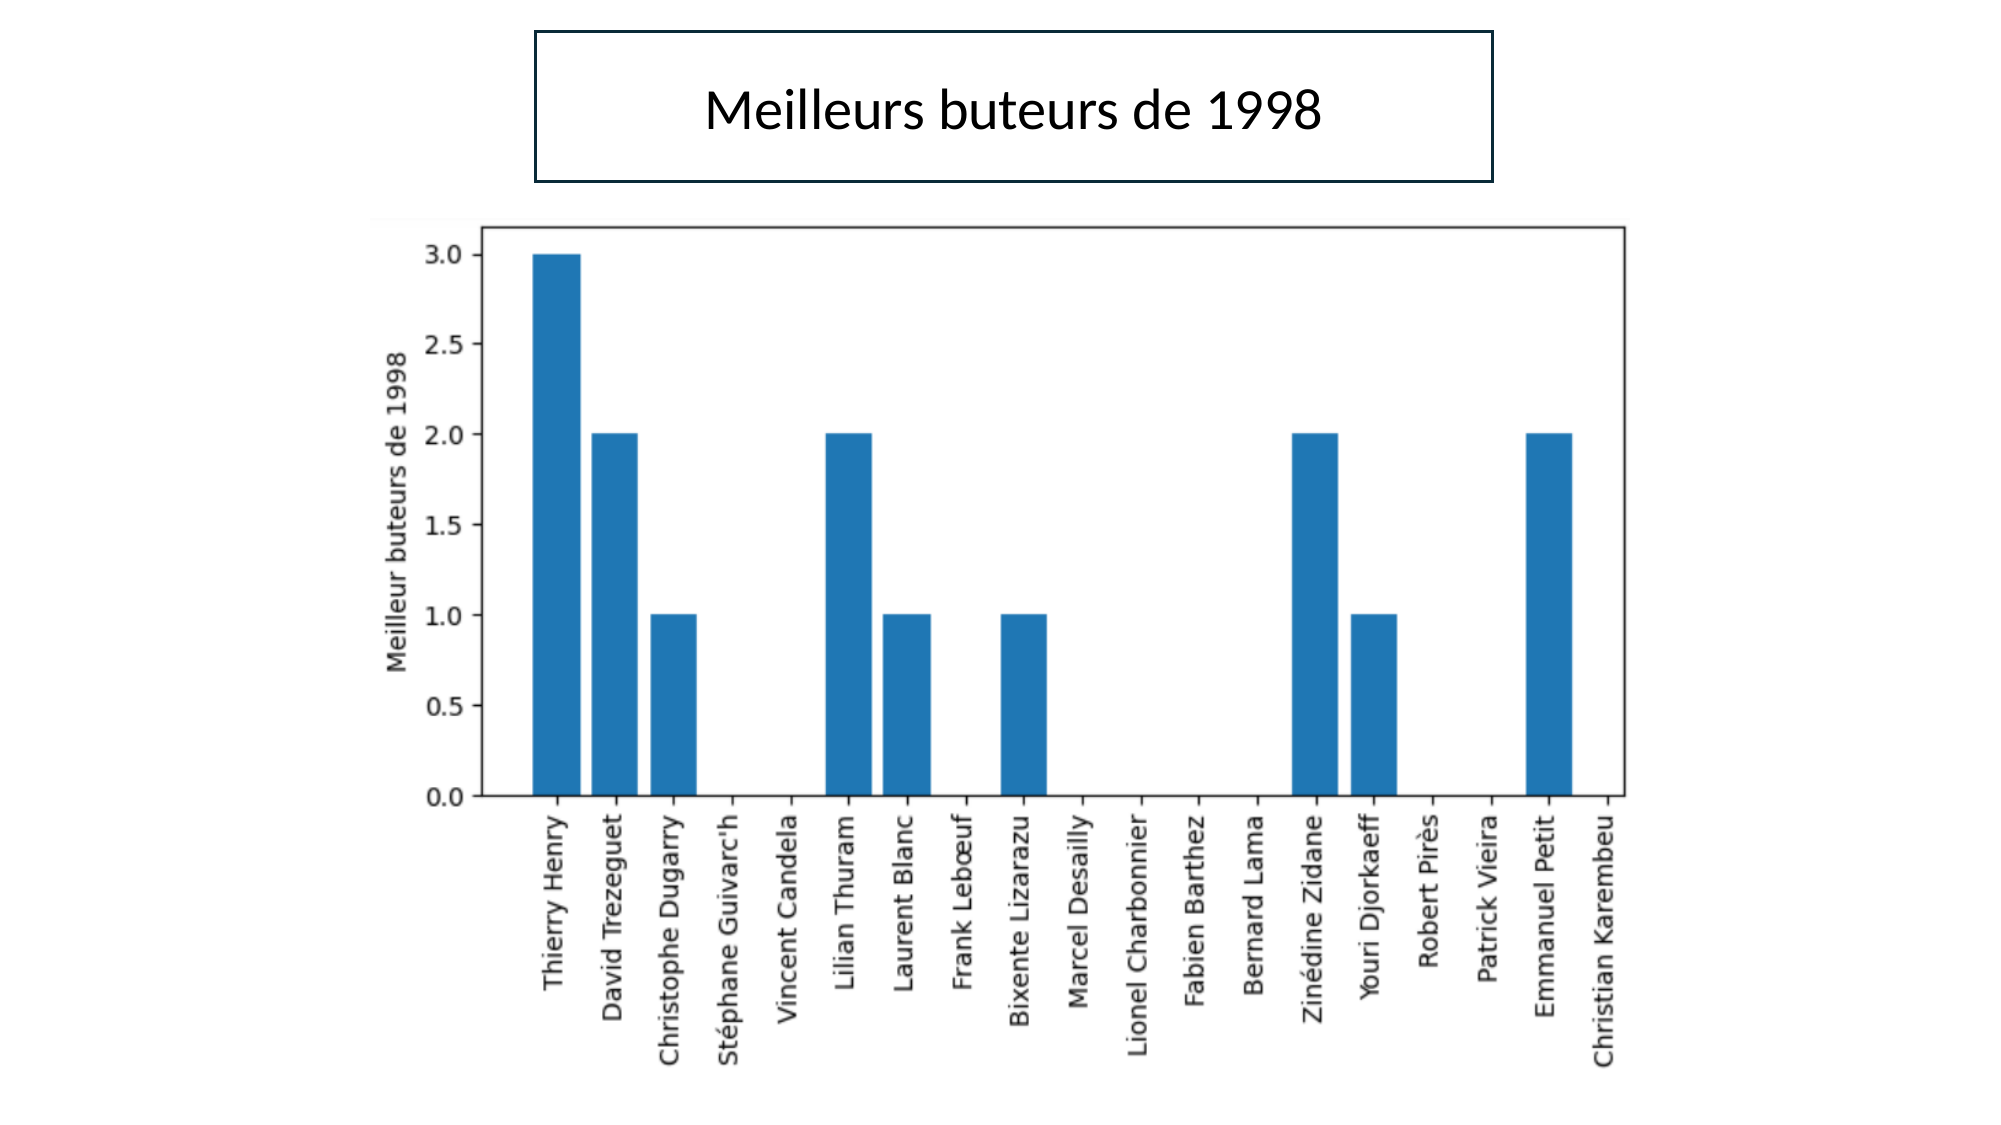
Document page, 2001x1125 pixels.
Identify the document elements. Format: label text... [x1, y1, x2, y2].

text_box Meilleurs buteurs de 1998 [534, 30, 1494, 183]
picture [370, 218, 1630, 1081]
